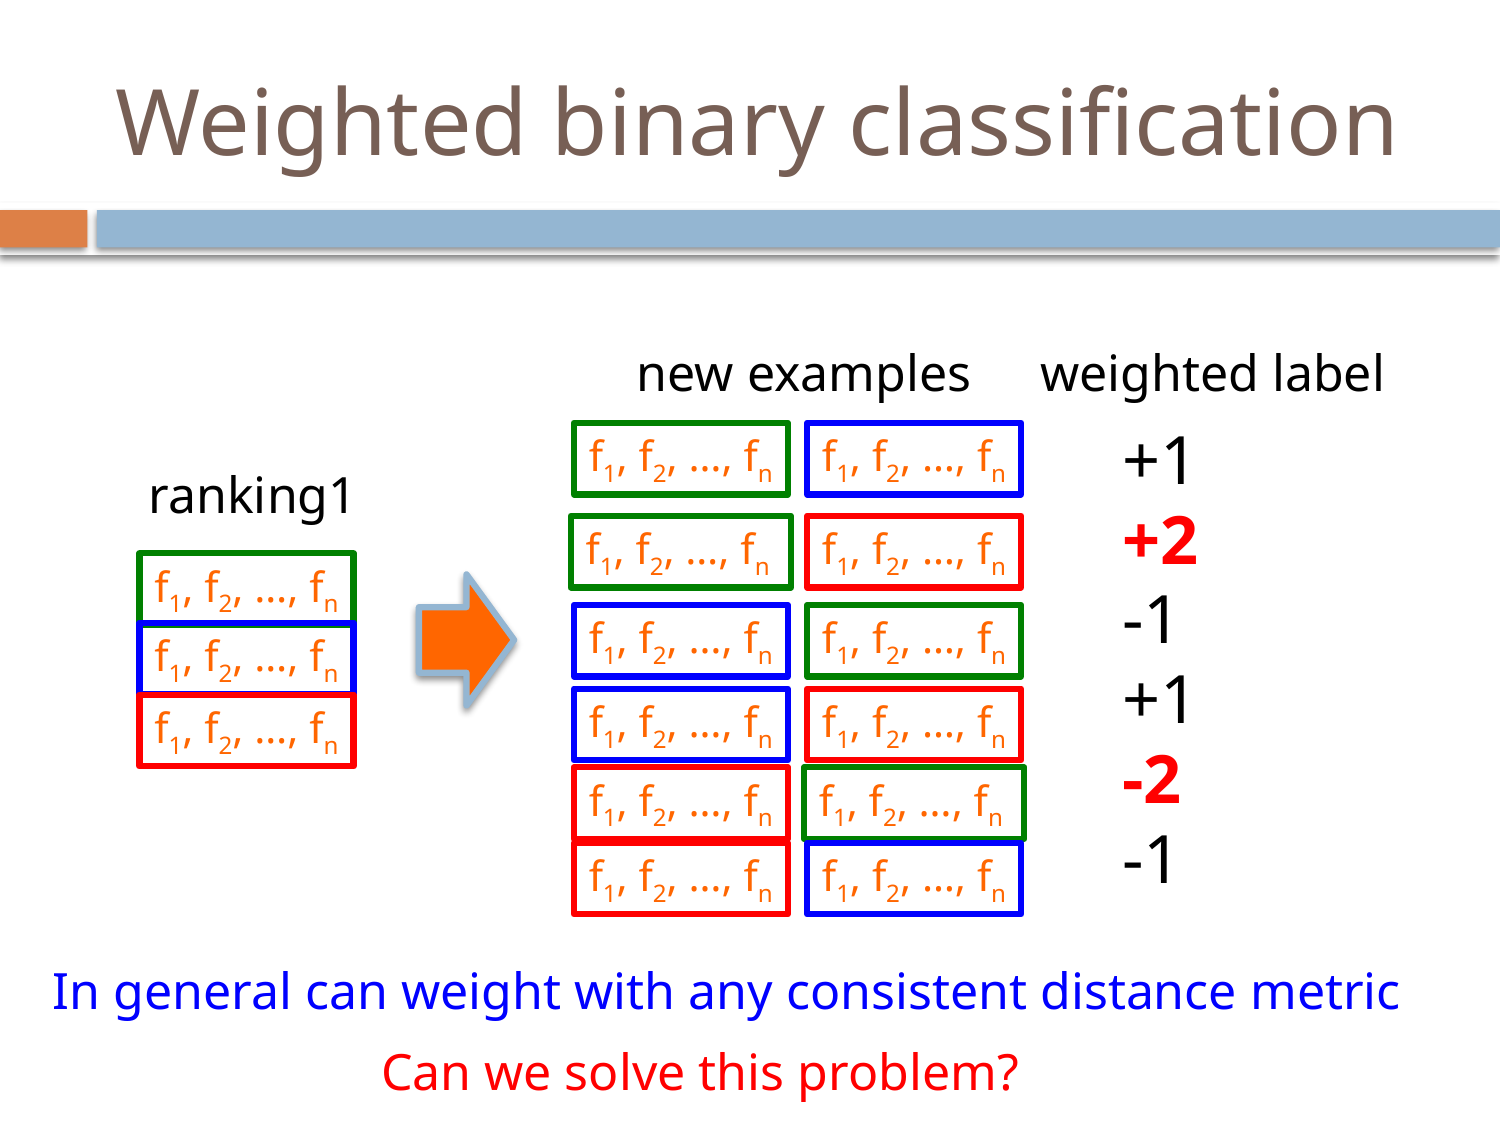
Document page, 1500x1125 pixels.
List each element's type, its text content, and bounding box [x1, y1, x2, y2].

text_box f1, f2, …, fn [807, 688, 1022, 761]
text_box f1, f2, …, fn [573, 422, 788, 495]
text_box f1, f2, …, fn [573, 767, 788, 839]
text_box new examples [621, 334, 987, 410]
text_box In general can weight with any consistent distance metric [37, 951, 1417, 1027]
text_box f1, f2, …, fn [807, 515, 1022, 588]
text_box f1, f2, …, fn [807, 604, 1022, 677]
text_box f1, f2, …, fn [139, 553, 354, 622]
text_box f1, f2, …, fn [139, 622, 354, 694]
title Weighted binary classification [100, 37, 1438, 200]
text_box Can we solve this problem? [366, 1033, 1035, 1108]
text_box f1, f2, …, fn [573, 688, 788, 761]
text_box f1, f2, …, fn [807, 842, 1022, 915]
text_box f1, f2, …, fn [573, 842, 788, 915]
text_box f1, f2, …, fn [807, 422, 1022, 495]
text_box +1 +2 -1 +1 -2 -1 [1107, 410, 1214, 905]
text_box weighted label [1025, 334, 1401, 410]
text_box ranking1 [133, 455, 372, 531]
text_box [418, 573, 515, 707]
text_box f1, f2, …, fn [570, 515, 791, 588]
text_box f1, f2, …, fn [573, 604, 788, 677]
text_box f1, f2, …, fn [139, 694, 354, 767]
text_box f1, f2, …, fn [804, 767, 1025, 839]
